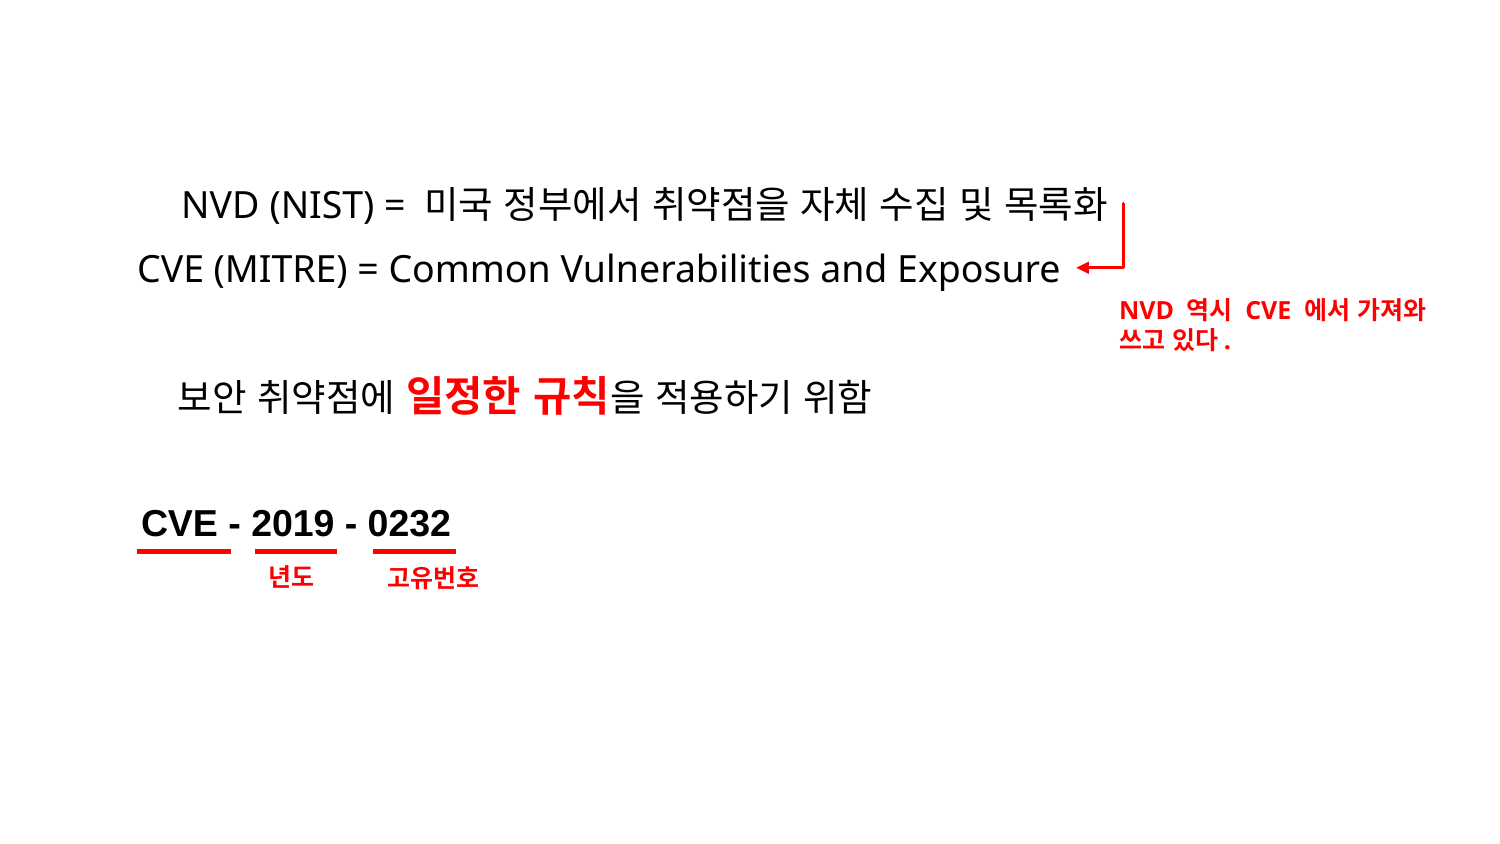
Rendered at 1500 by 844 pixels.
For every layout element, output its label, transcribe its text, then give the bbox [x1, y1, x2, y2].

text_box CVE - 2019 - 0232 [125, 491, 466, 551]
text_box 고유번호 [372, 555, 527, 600]
text_box NVD (NIST) = 미국 정부에서 취약점을 자체 수집 및 목록화 [166, 173, 1124, 234]
text_box NVD 역시 CVE 에서 가져와 쓰고 있다. [1104, 287, 1466, 362]
text_box 보안 취약점에 일정한 규칙을 적용하기 위함 [163, 362, 888, 427]
text_box 년도 [254, 558, 337, 599]
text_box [1073, 203, 1167, 269]
text_box CVE (MITRE) = Common Vulnerabilities and Exposure [122, 237, 1077, 298]
